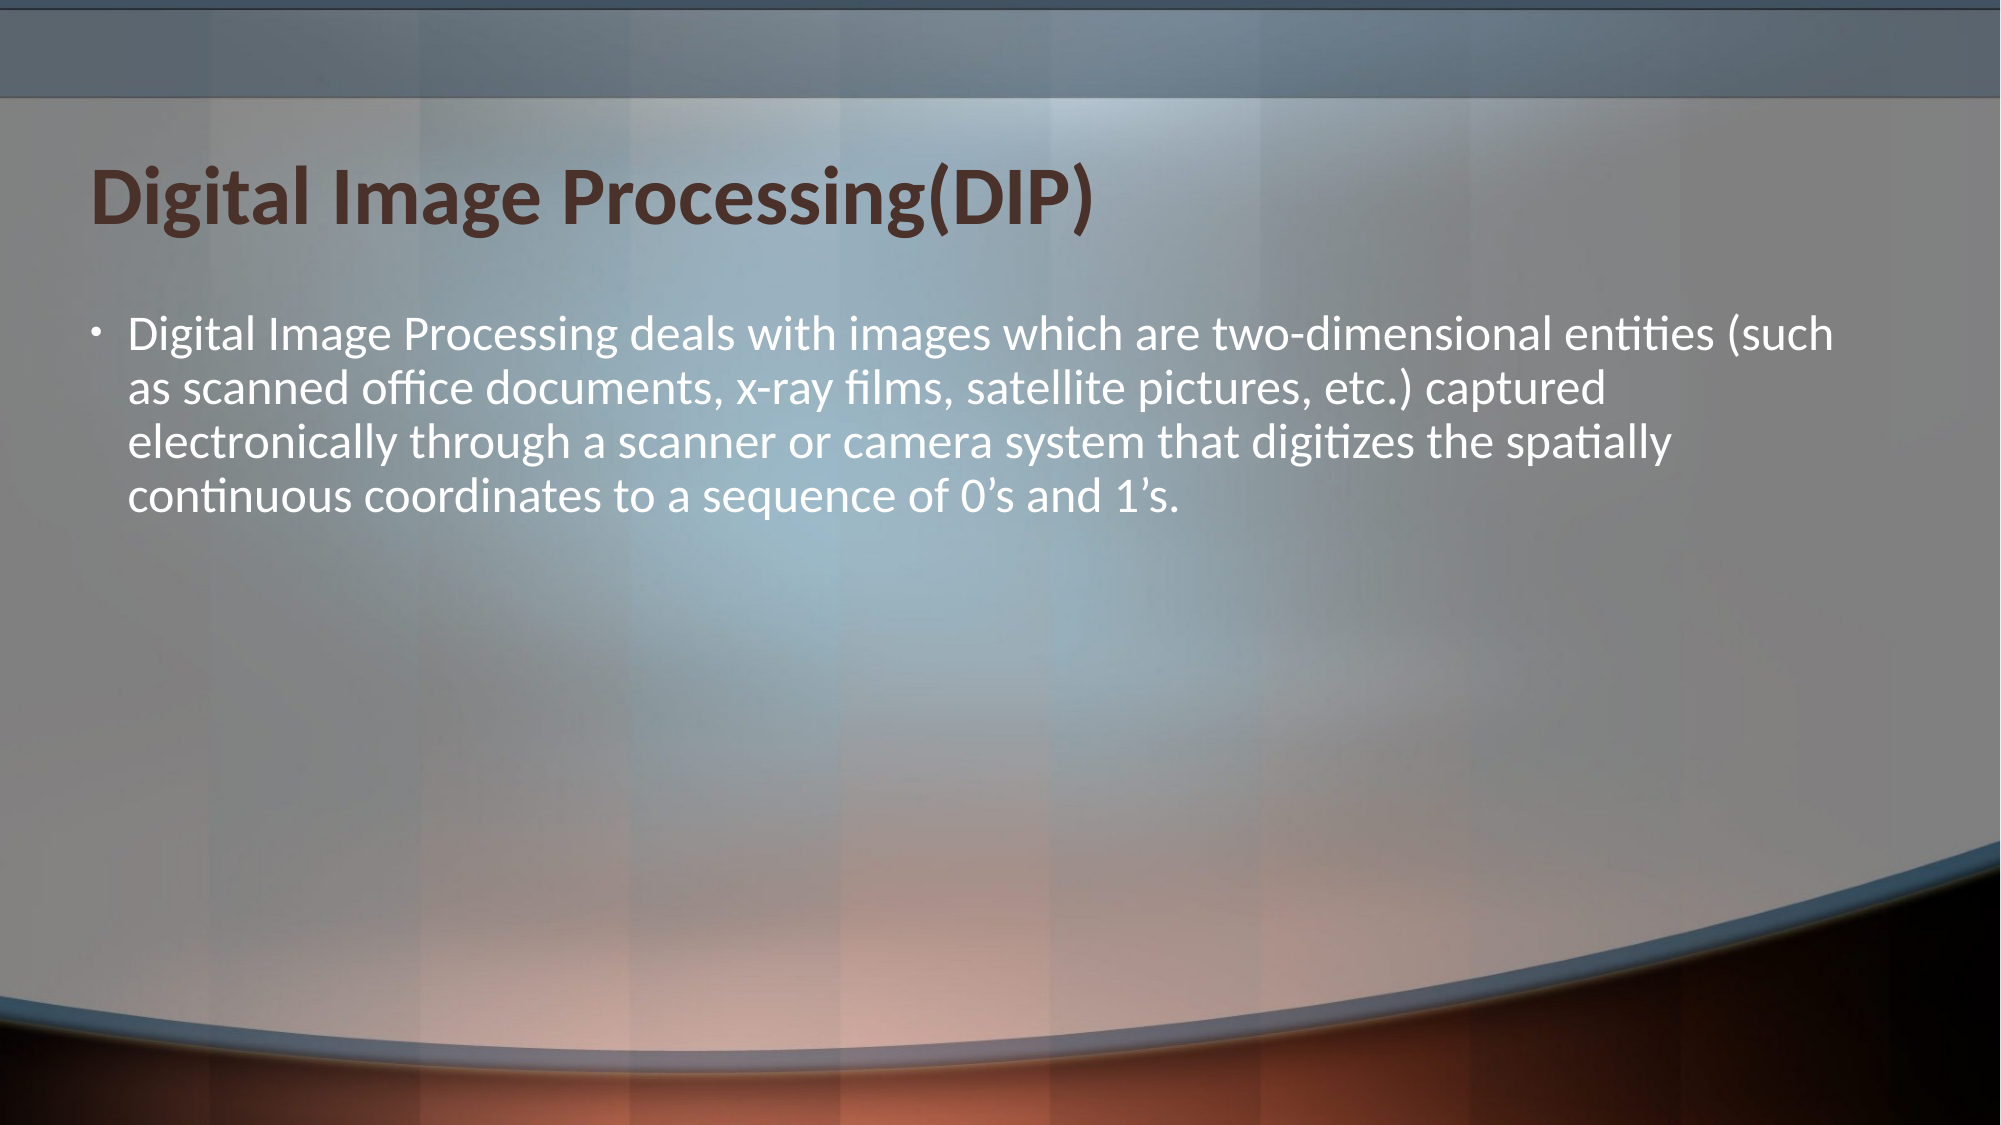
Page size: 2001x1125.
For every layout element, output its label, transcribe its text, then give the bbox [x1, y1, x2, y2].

list Digital Image Processing deals with images which are two-dimensional entities (such as scanned office documents, x-ray films, satellite pictures, etc.) captured electronically through a scanner or camera system that digitizes the spatially continuous coordinates to a sequence of 0’s and 1’s. [75, 299, 1872, 838]
picture [0, 0, 2001, 1125]
title Digital Image Processing(DIP) [75, 104, 1732, 294]
